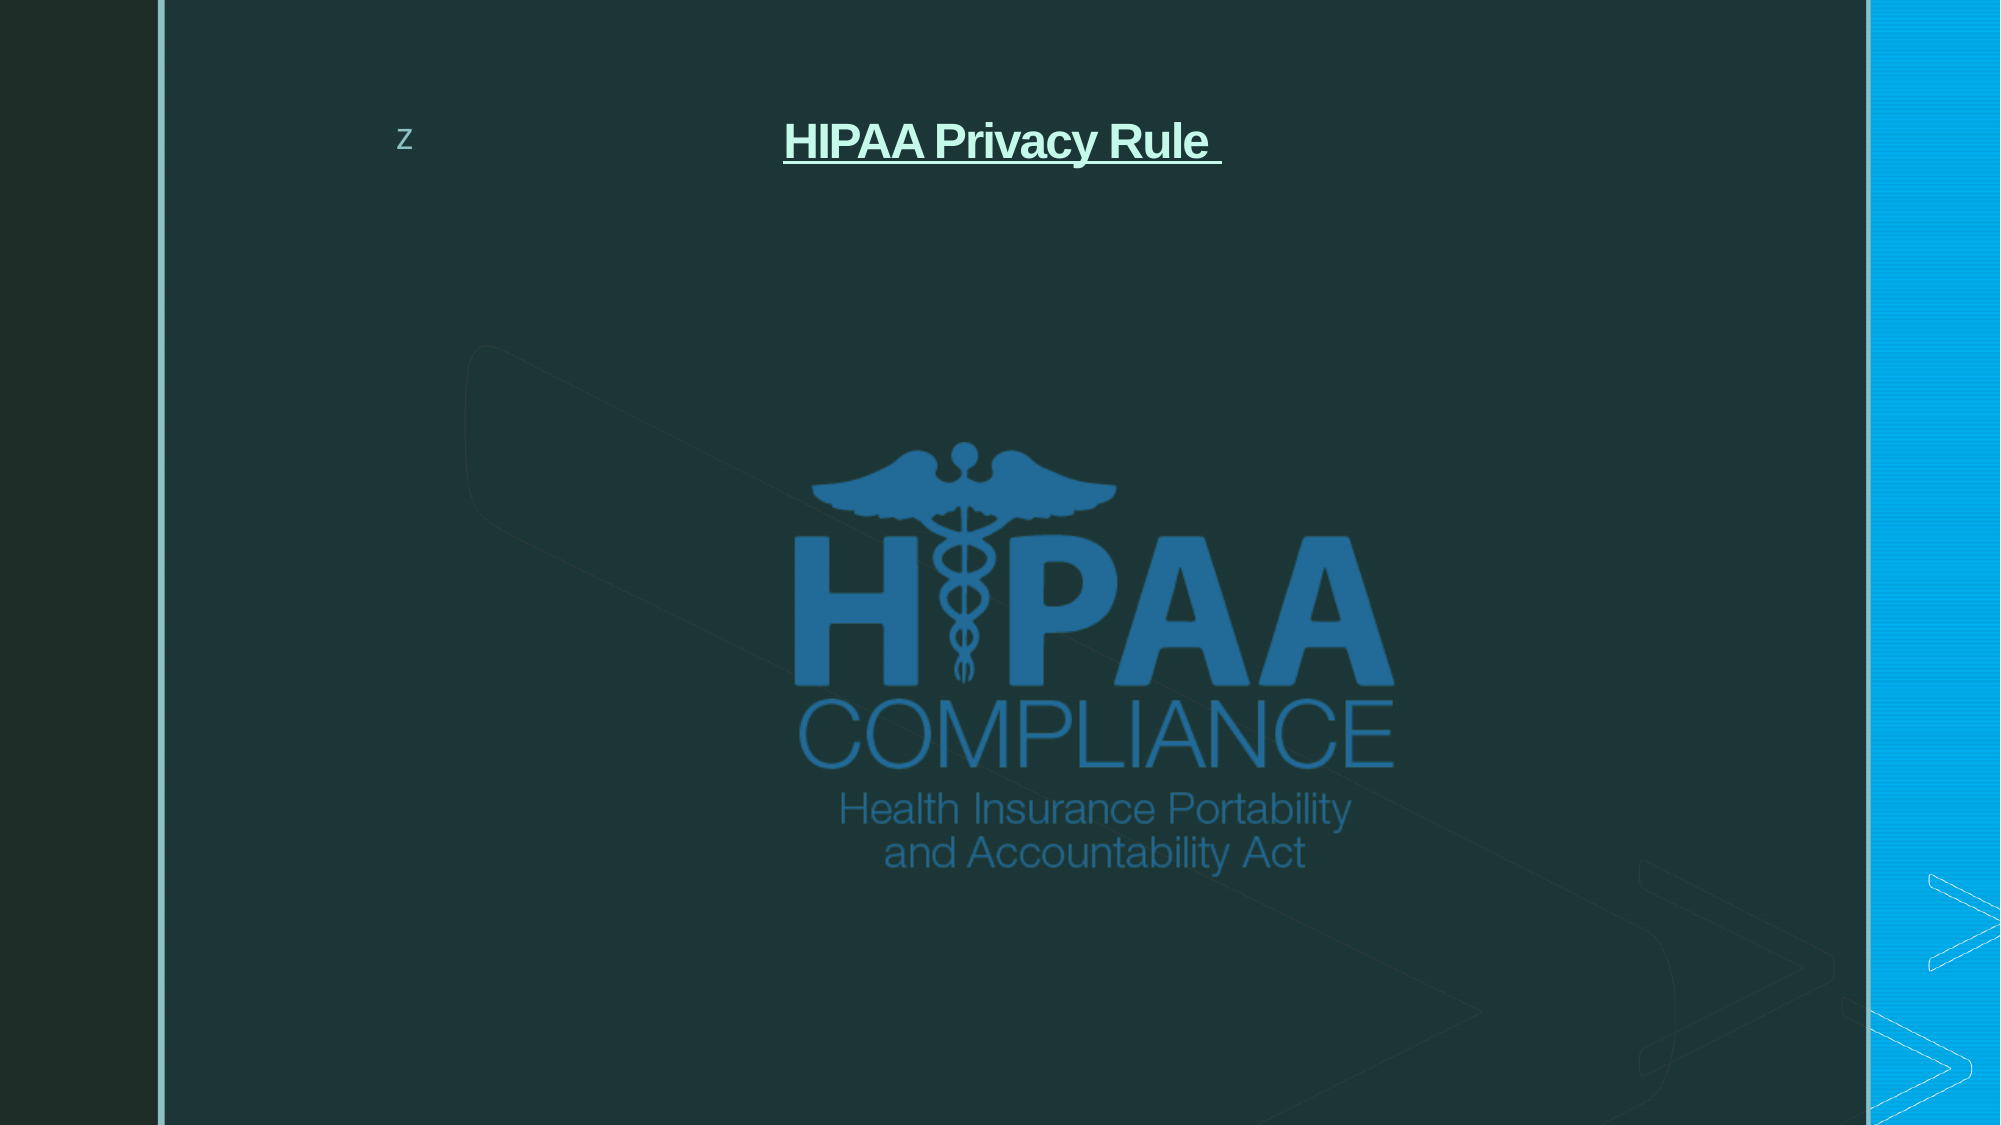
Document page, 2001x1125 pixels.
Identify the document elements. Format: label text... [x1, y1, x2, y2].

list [781, 429, 1408, 900]
title HIPAA Privacy Rule [7, 70, 1998, 247]
